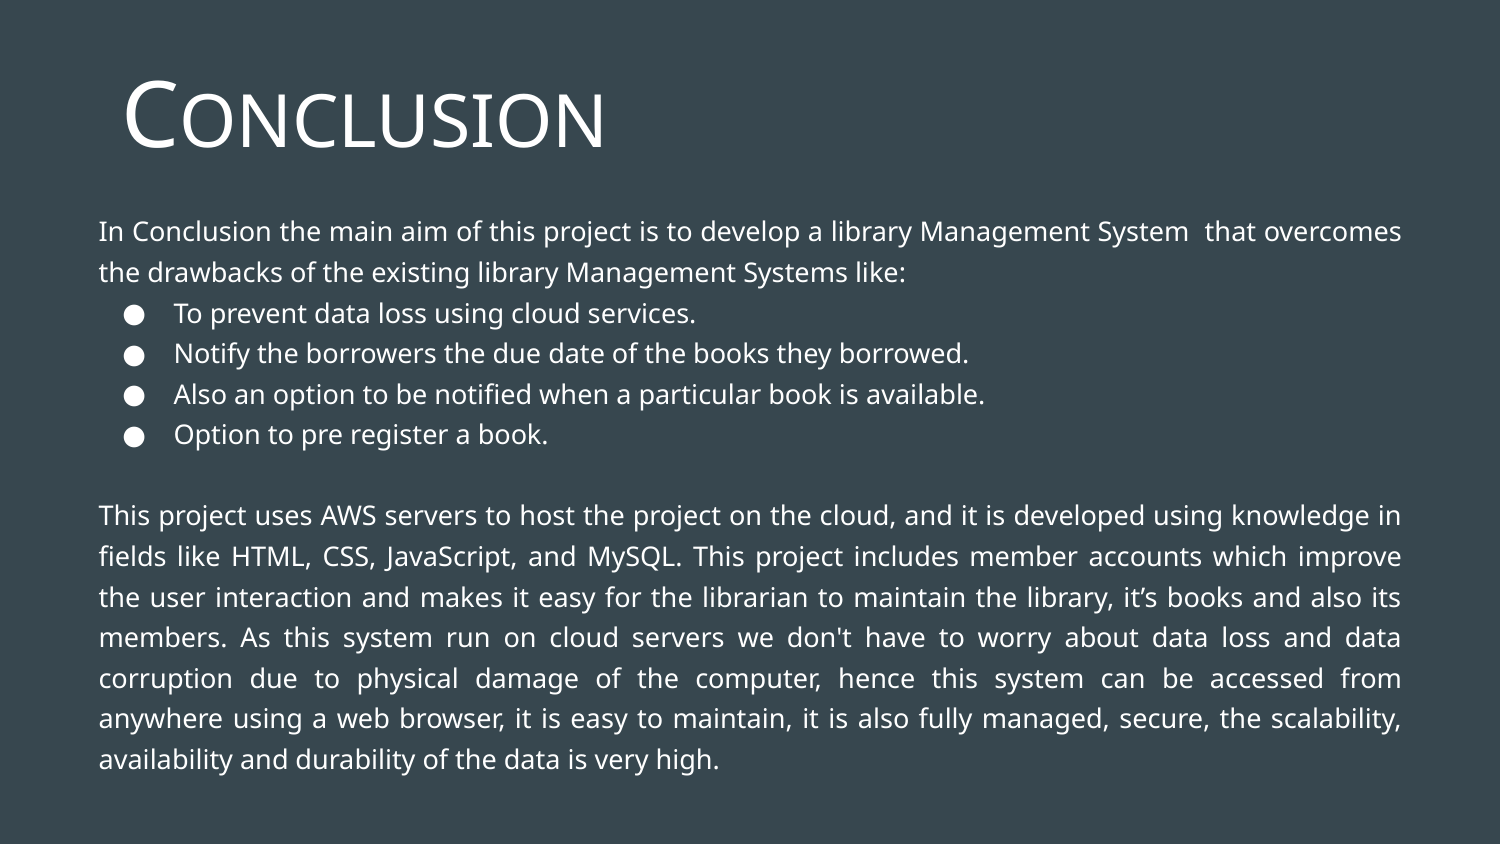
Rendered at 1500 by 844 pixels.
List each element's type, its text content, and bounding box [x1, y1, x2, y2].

text_box In Conclusion the main aim of this project is to develop a library Management System that overcomes the drawbacks of the existing library Management Systems like: To prevent data loss using cloud services. Notify the borrowers the due date of the books they borrowed. Also an option to be notified when a particular book is available. Option to pre register a book. This project uses AWS servers to host the project on the cloud, and it is developed using knowledge in fields like HTML, CSS, JavaScript, and MySQL. This project includes member accounts which improve the user interaction and makes it easy for the librarian to maintain the library, it’s books and also its members. As this system run on cloud servers we don't have to worry about data loss and data corruption due to physical damage of the computer, hence this system can be accessed from anywhere using a web browser, it is easy to maintain, it is also fully managed, secure, the scalability, availability and durability of the data is very high. [83, 191, 1417, 790]
title CONCLUSION [105, 40, 1394, 182]
